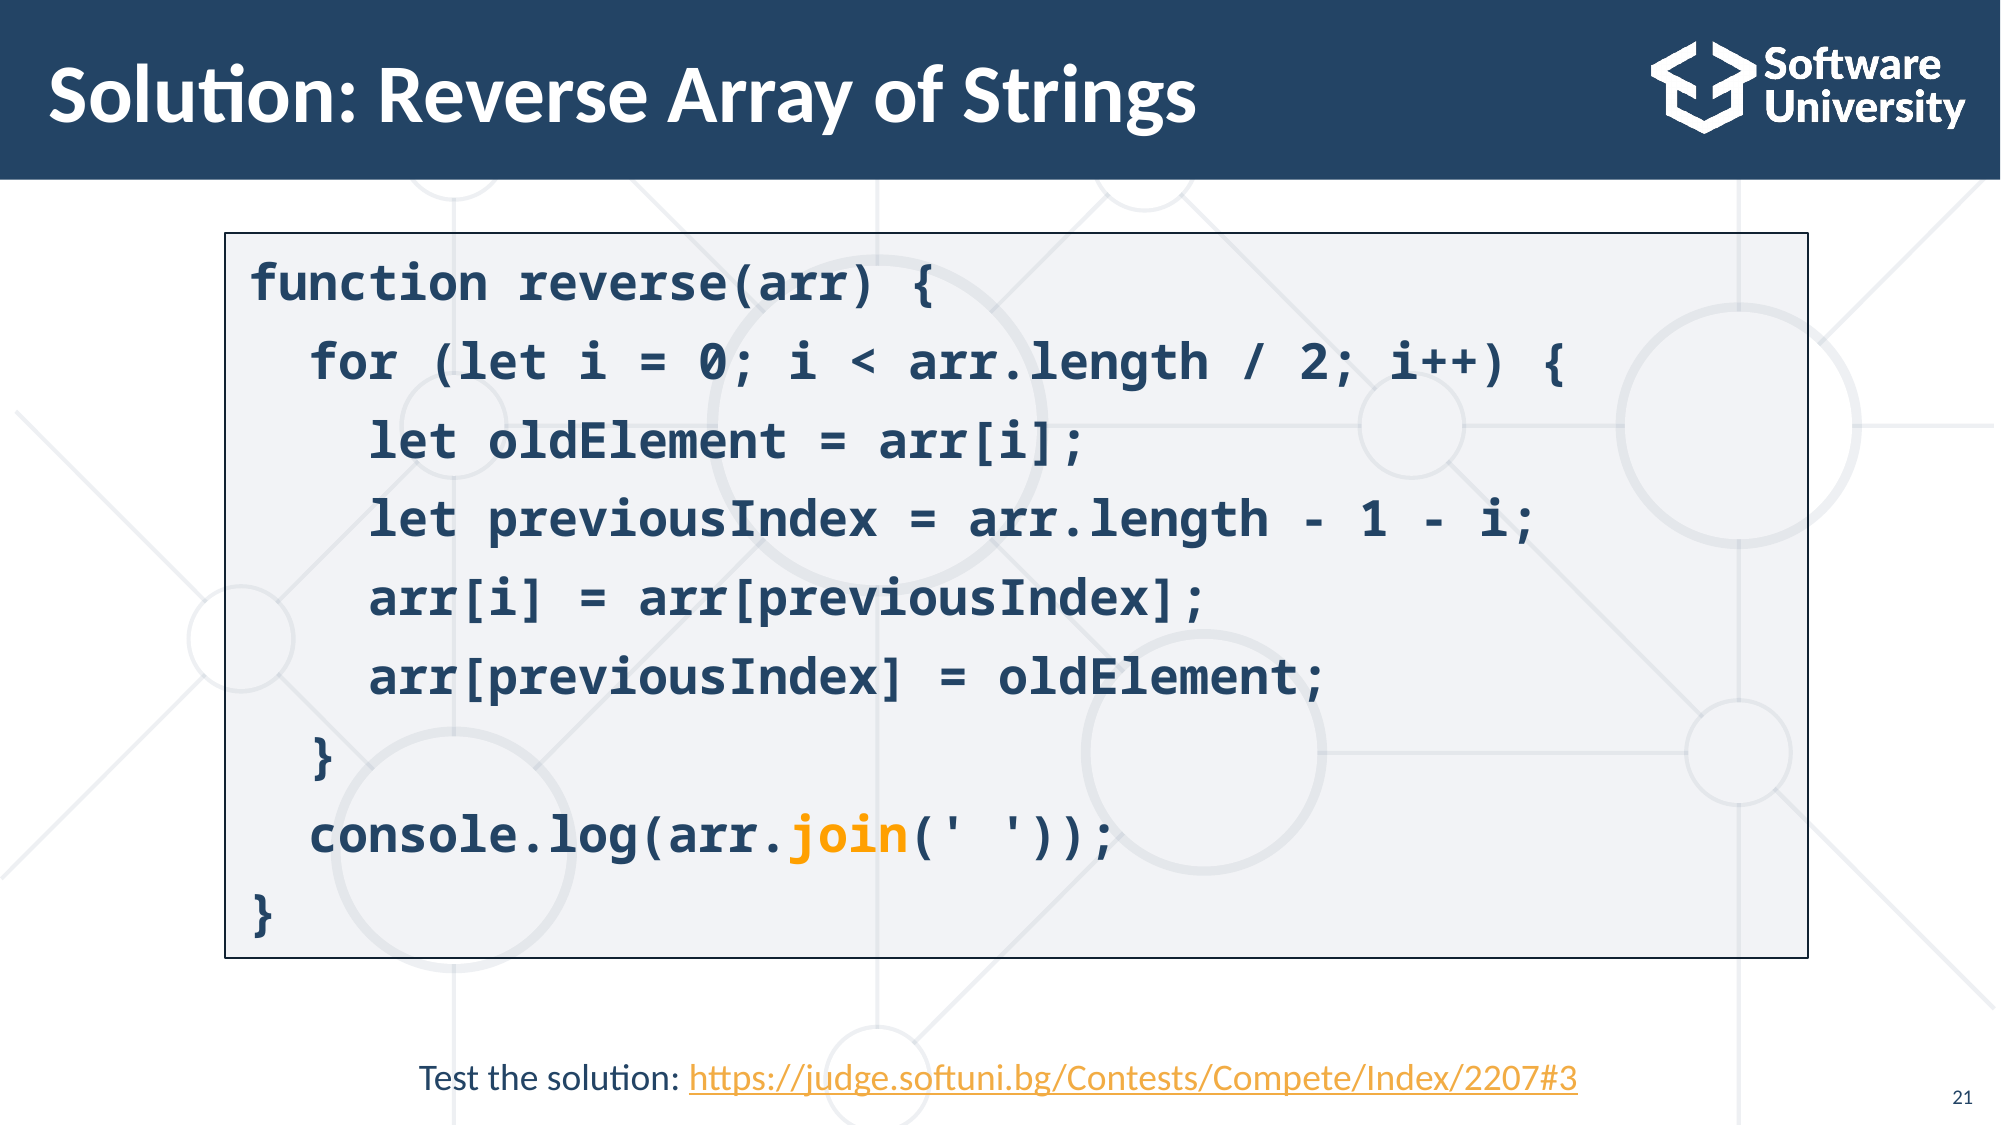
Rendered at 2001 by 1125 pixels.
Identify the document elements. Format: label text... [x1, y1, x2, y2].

text_box function reverse(arr) { for (let i = 0; i < arr.length / 2; i++) { let oldElement = arr[i]; let previousIndex = arr.length - 1 - i; arr[i] = arr[previousIndex]; arr[previousIndex] = oldElement; } console.log(arr.join(' ')); } [225, 232, 1808, 959]
picture [1651, 41, 1966, 134]
title Solution: Reverse Array of Strings [31, 16, 1625, 162]
slide_number 21 [1927, 1067, 1989, 1117]
text_box Test the solution: https://judge.softuni.bg/Contests/Compete/Index/2207#3 [123, 1045, 1874, 1105]
